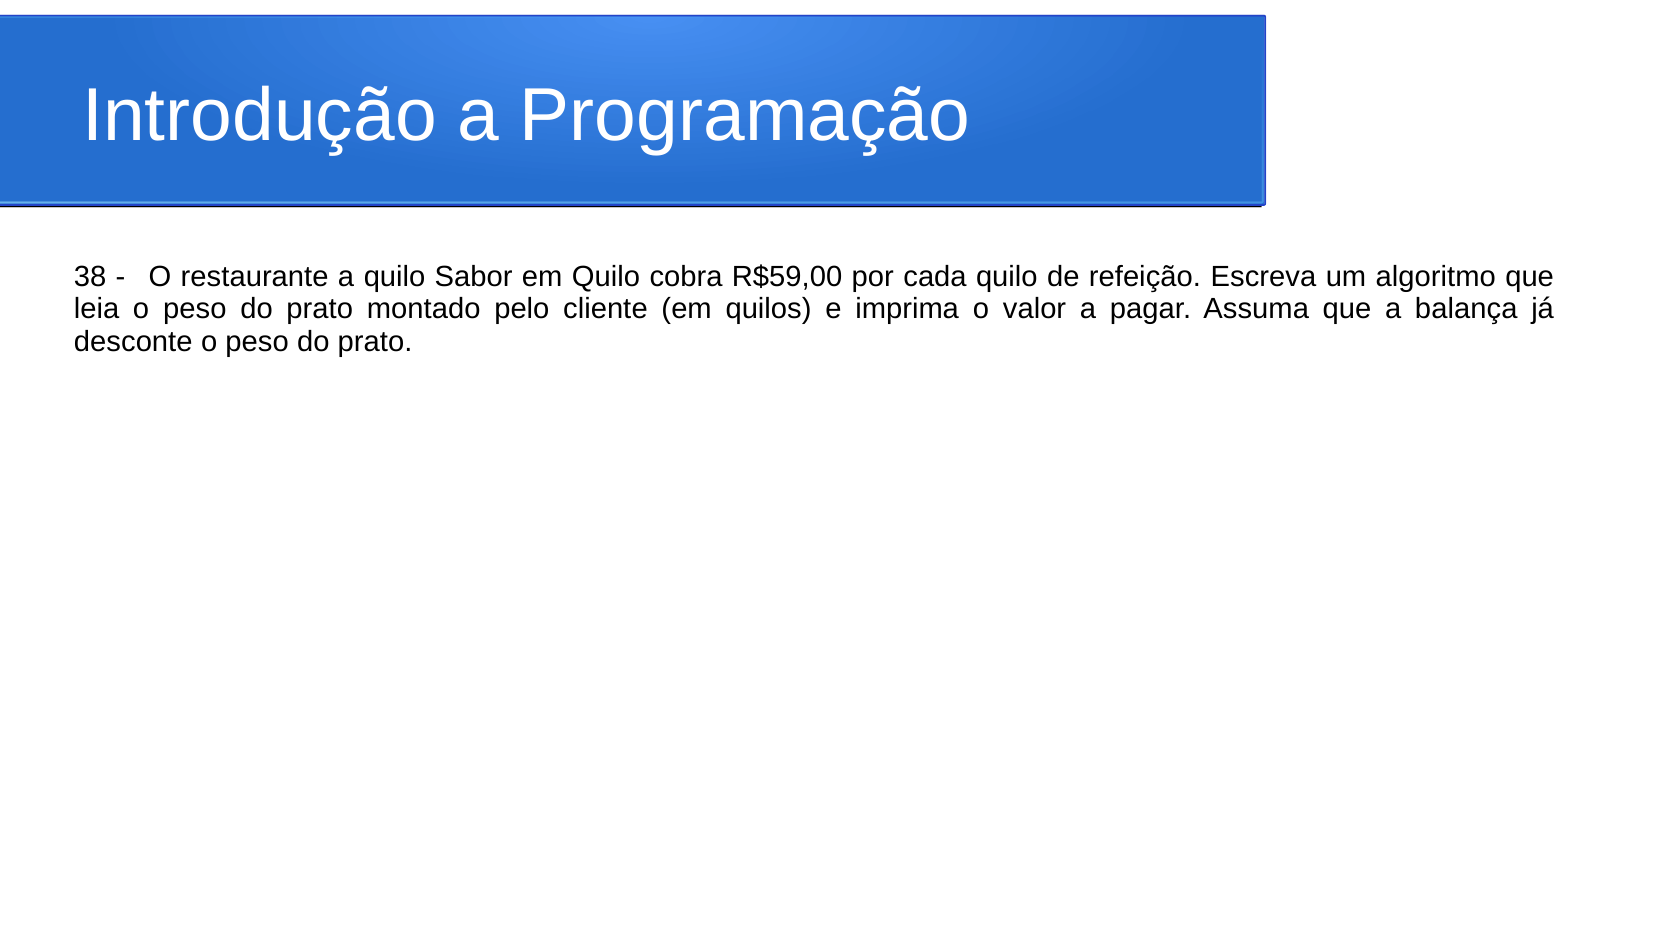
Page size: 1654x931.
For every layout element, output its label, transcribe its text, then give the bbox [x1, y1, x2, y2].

title Introdução a Programação [82, 35, 1235, 190]
text_box 38 - O restaurante a quilo Sabor em Quilo cobra R$59,00 por cada quilo de refeição. Escreva um algoritmo que leia o peso do prato montado pelo cliente (em quilos) e imprima o valor a pagar. Assuma que a balança já desconte o peso do prato. [59, 247, 1572, 874]
picture [0, 13, 1269, 211]
